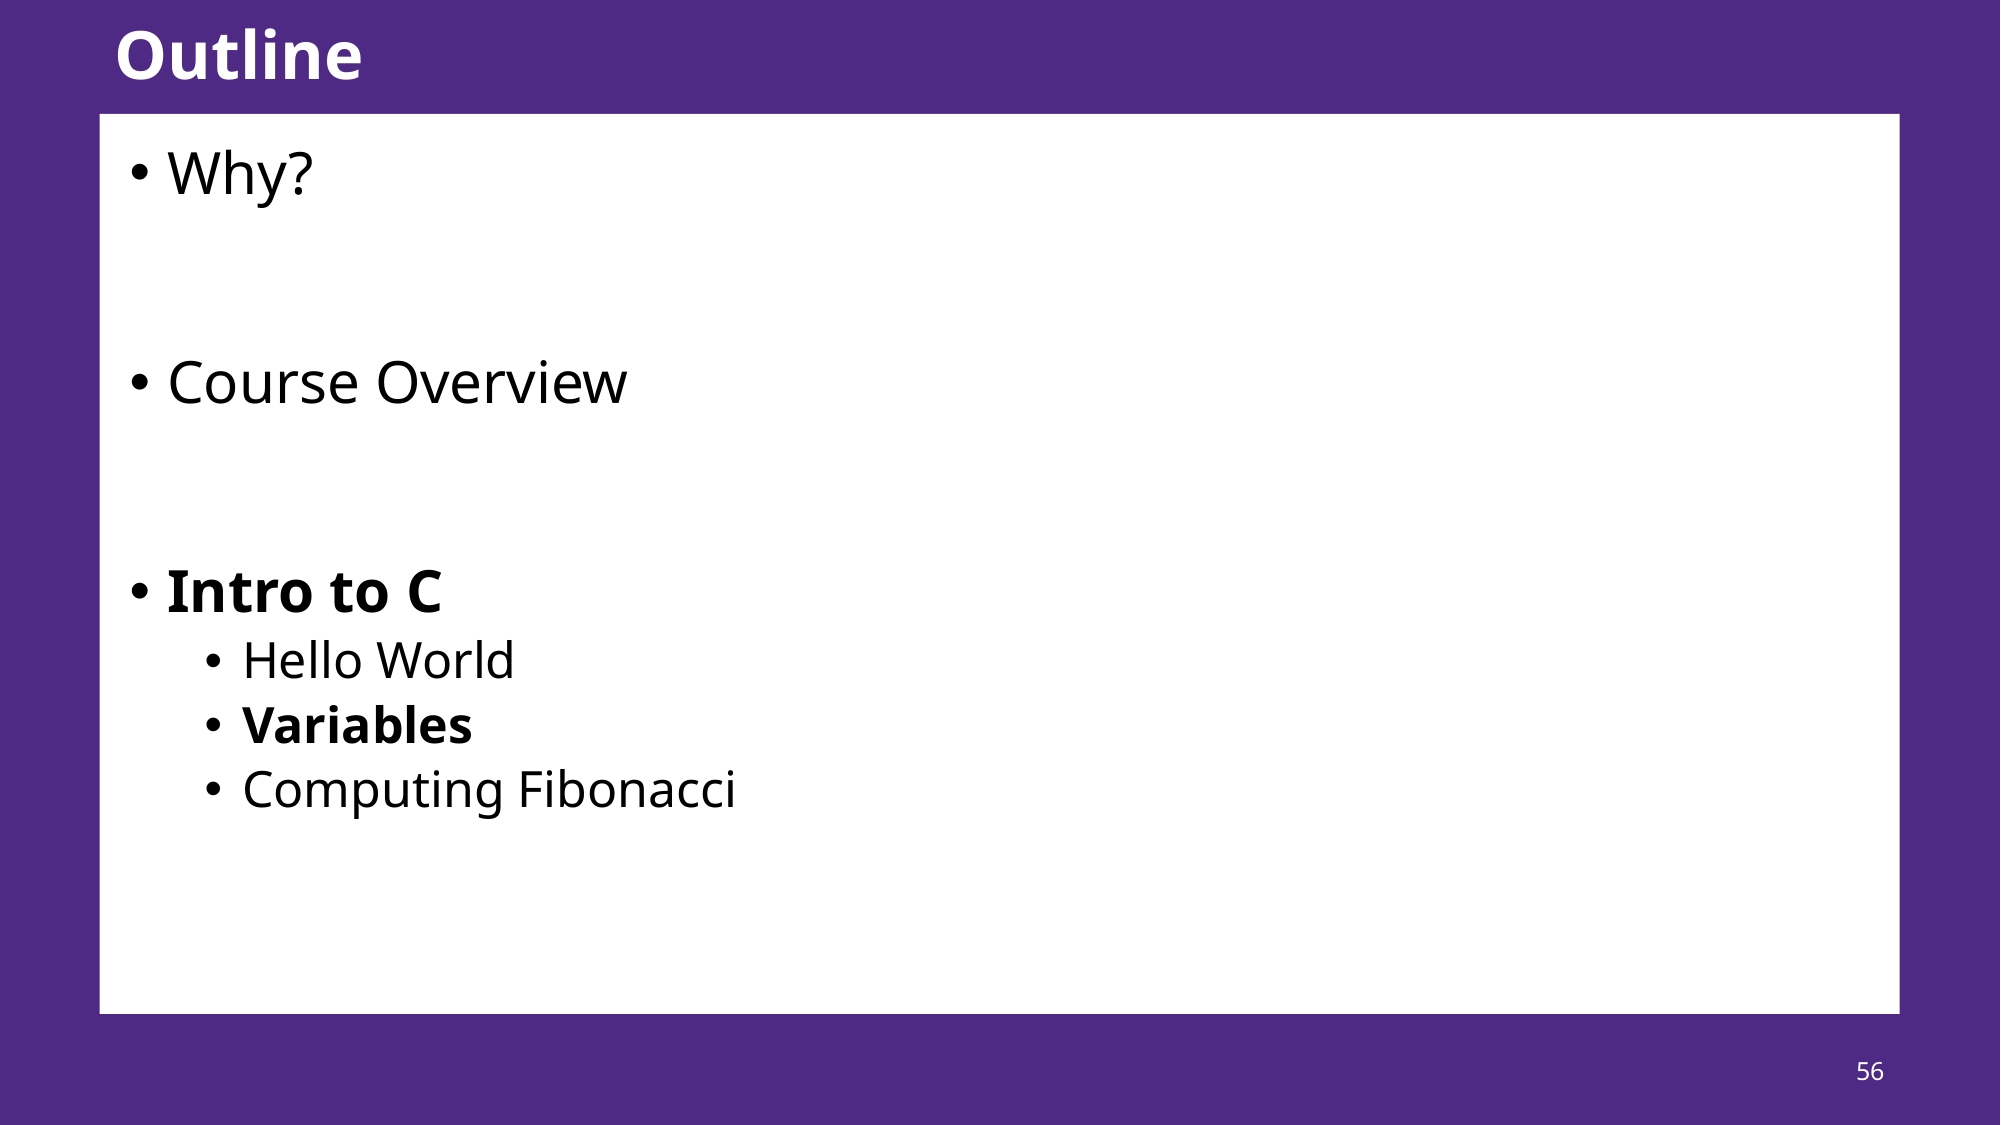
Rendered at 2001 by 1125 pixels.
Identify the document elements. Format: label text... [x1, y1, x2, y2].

list Why? Course Overview Intro to C Hello World Variables Computing Fibonacci [99, 114, 1900, 1014]
slide_number 56 [1749, 1042, 1900, 1103]
title Outline [99, 1, 1900, 114]
